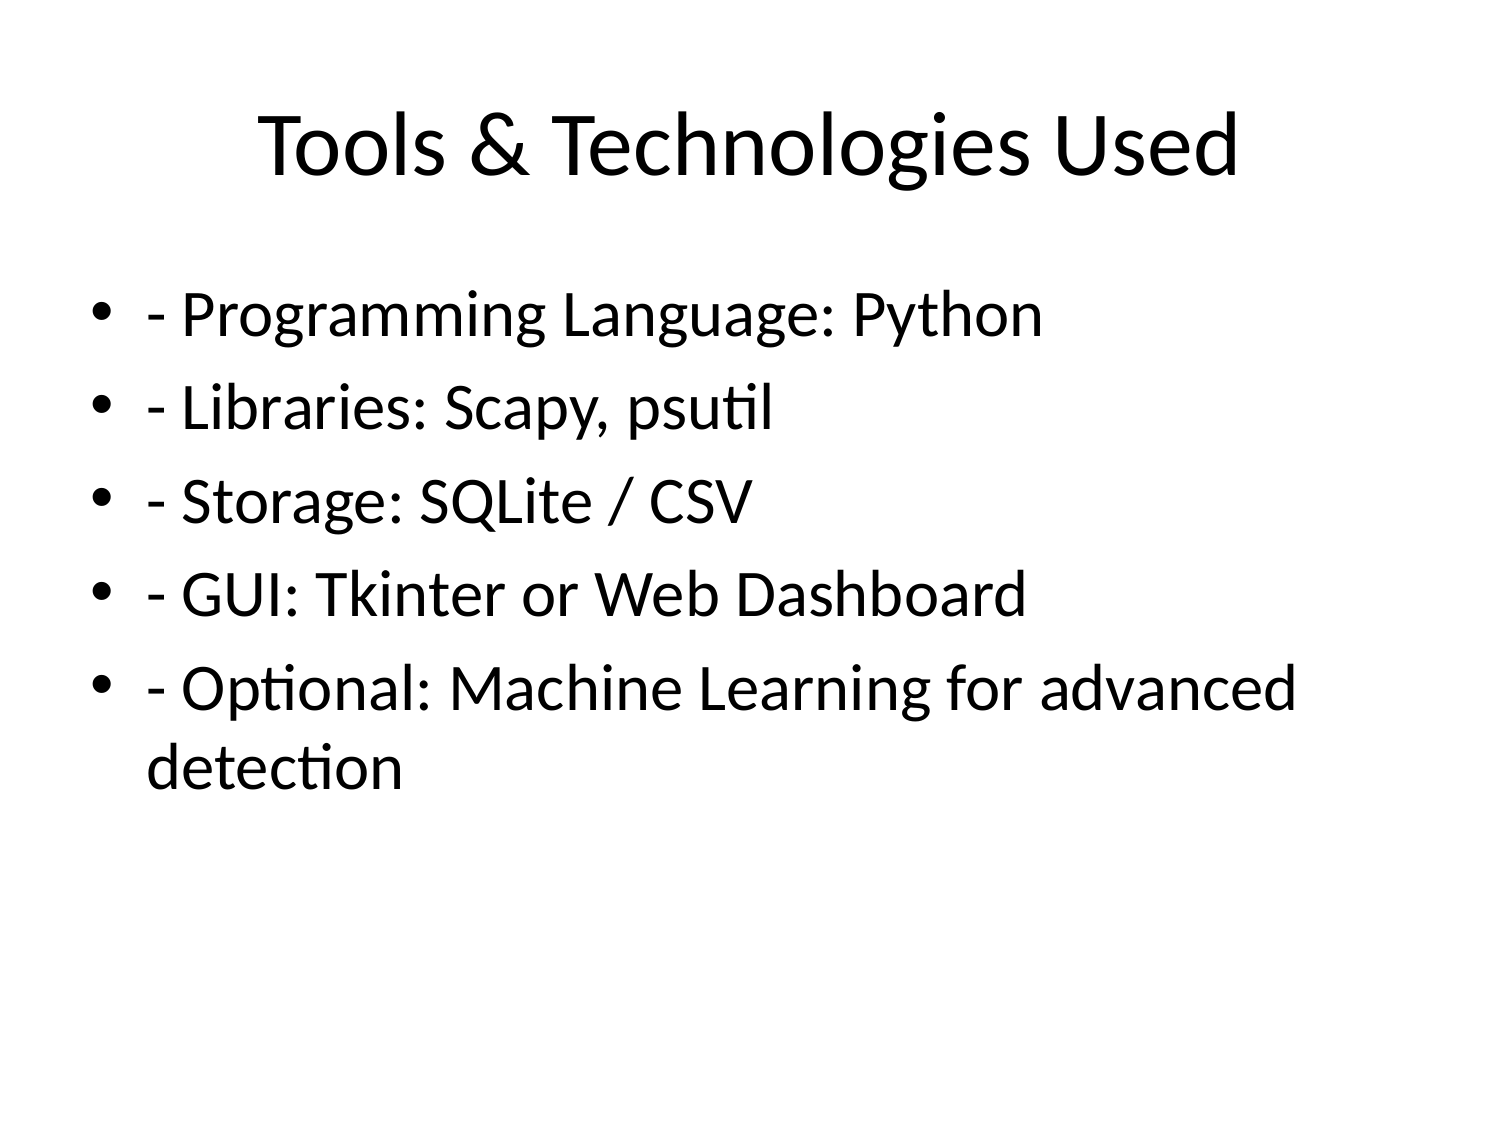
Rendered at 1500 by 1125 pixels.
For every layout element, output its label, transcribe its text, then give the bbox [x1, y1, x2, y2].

text_box [600, 412, 800, 480]
list - Programming Language: Python - Libraries: Scapy, psutil - Storage: SQLite / CSV - GUI: Tkinter or Web Dashboard - Optional: Machine Learning for advanced detection [75, 262, 1425, 1005]
title Tools & Technologies Used [75, 45, 1425, 233]
